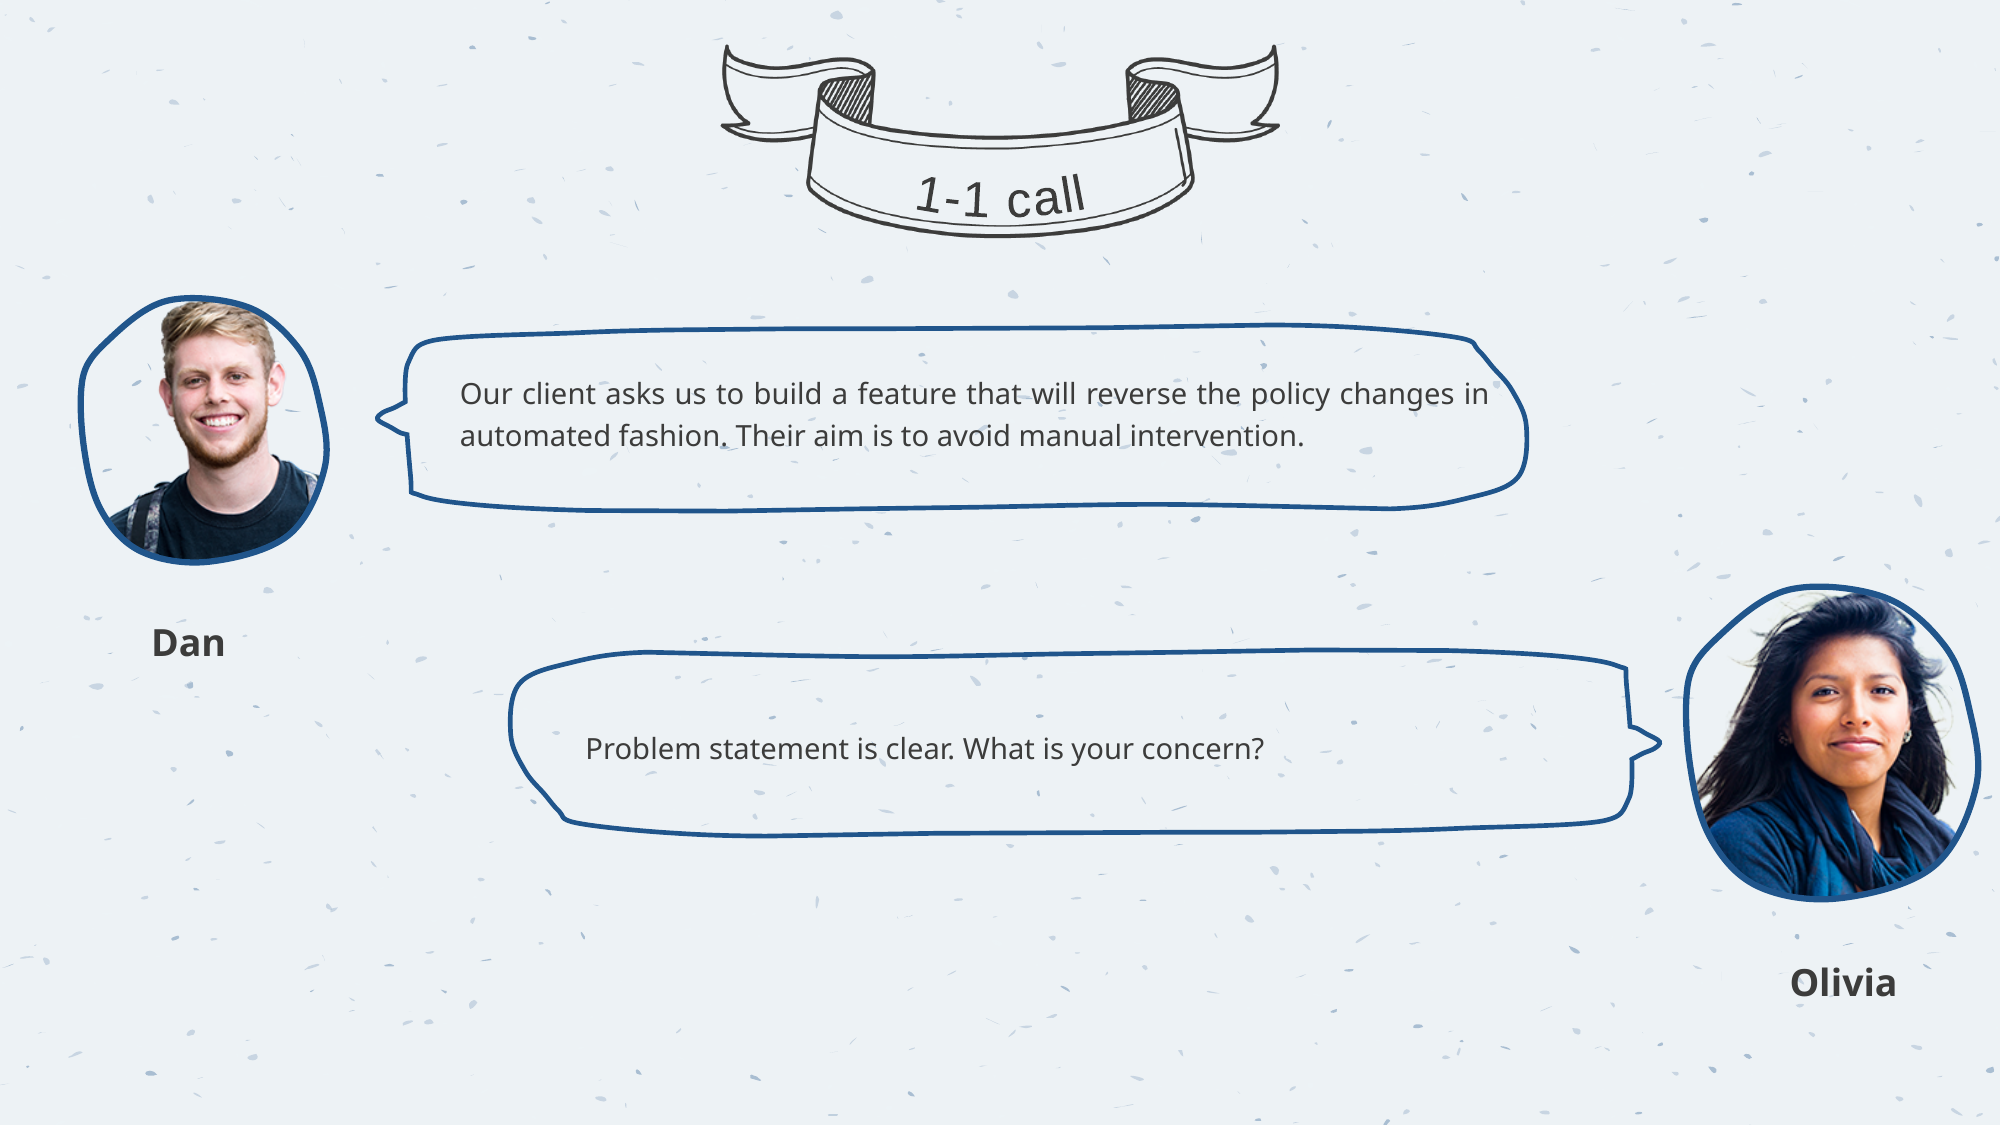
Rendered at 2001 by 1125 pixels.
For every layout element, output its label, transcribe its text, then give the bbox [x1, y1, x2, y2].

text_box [377, 324, 1527, 512]
picture [1685, 586, 1979, 900]
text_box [510, 649, 1660, 837]
picture [80, 298, 327, 563]
picture [720, 44, 1280, 239]
text_box Dan [9, 603, 378, 672]
text_box Olivia [1659, 942, 2000, 1011]
